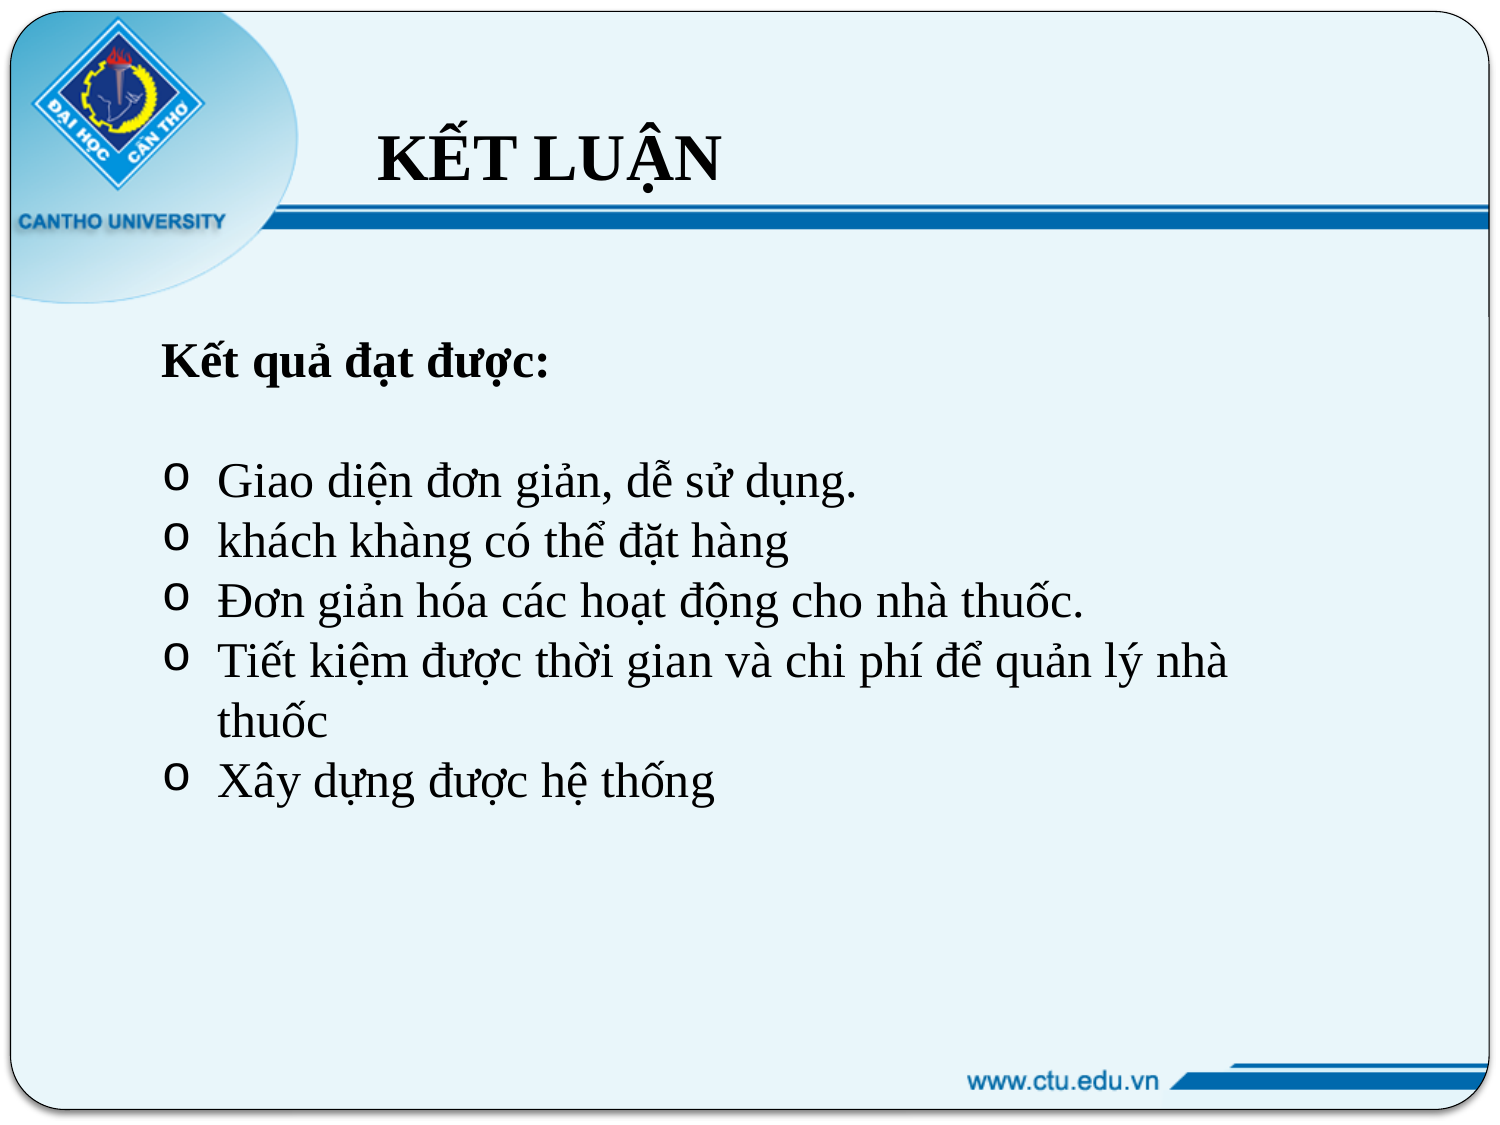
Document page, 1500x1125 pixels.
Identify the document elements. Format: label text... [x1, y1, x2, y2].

text_box KẾT LUẬN [362, 106, 963, 201]
text_box Kết quả đạt được: Giao diện đơn giản, dễ sử dụng. khách khàng có thể đặt hàng Đơn giản hóa các hoạt động cho nhà thuốc. Tiết kiệm được thời gian và chi phí để quản lý nhà thuốc Xây dựng được hệ thống [146, 319, 1363, 905]
picture [12, 12, 1488, 1108]
